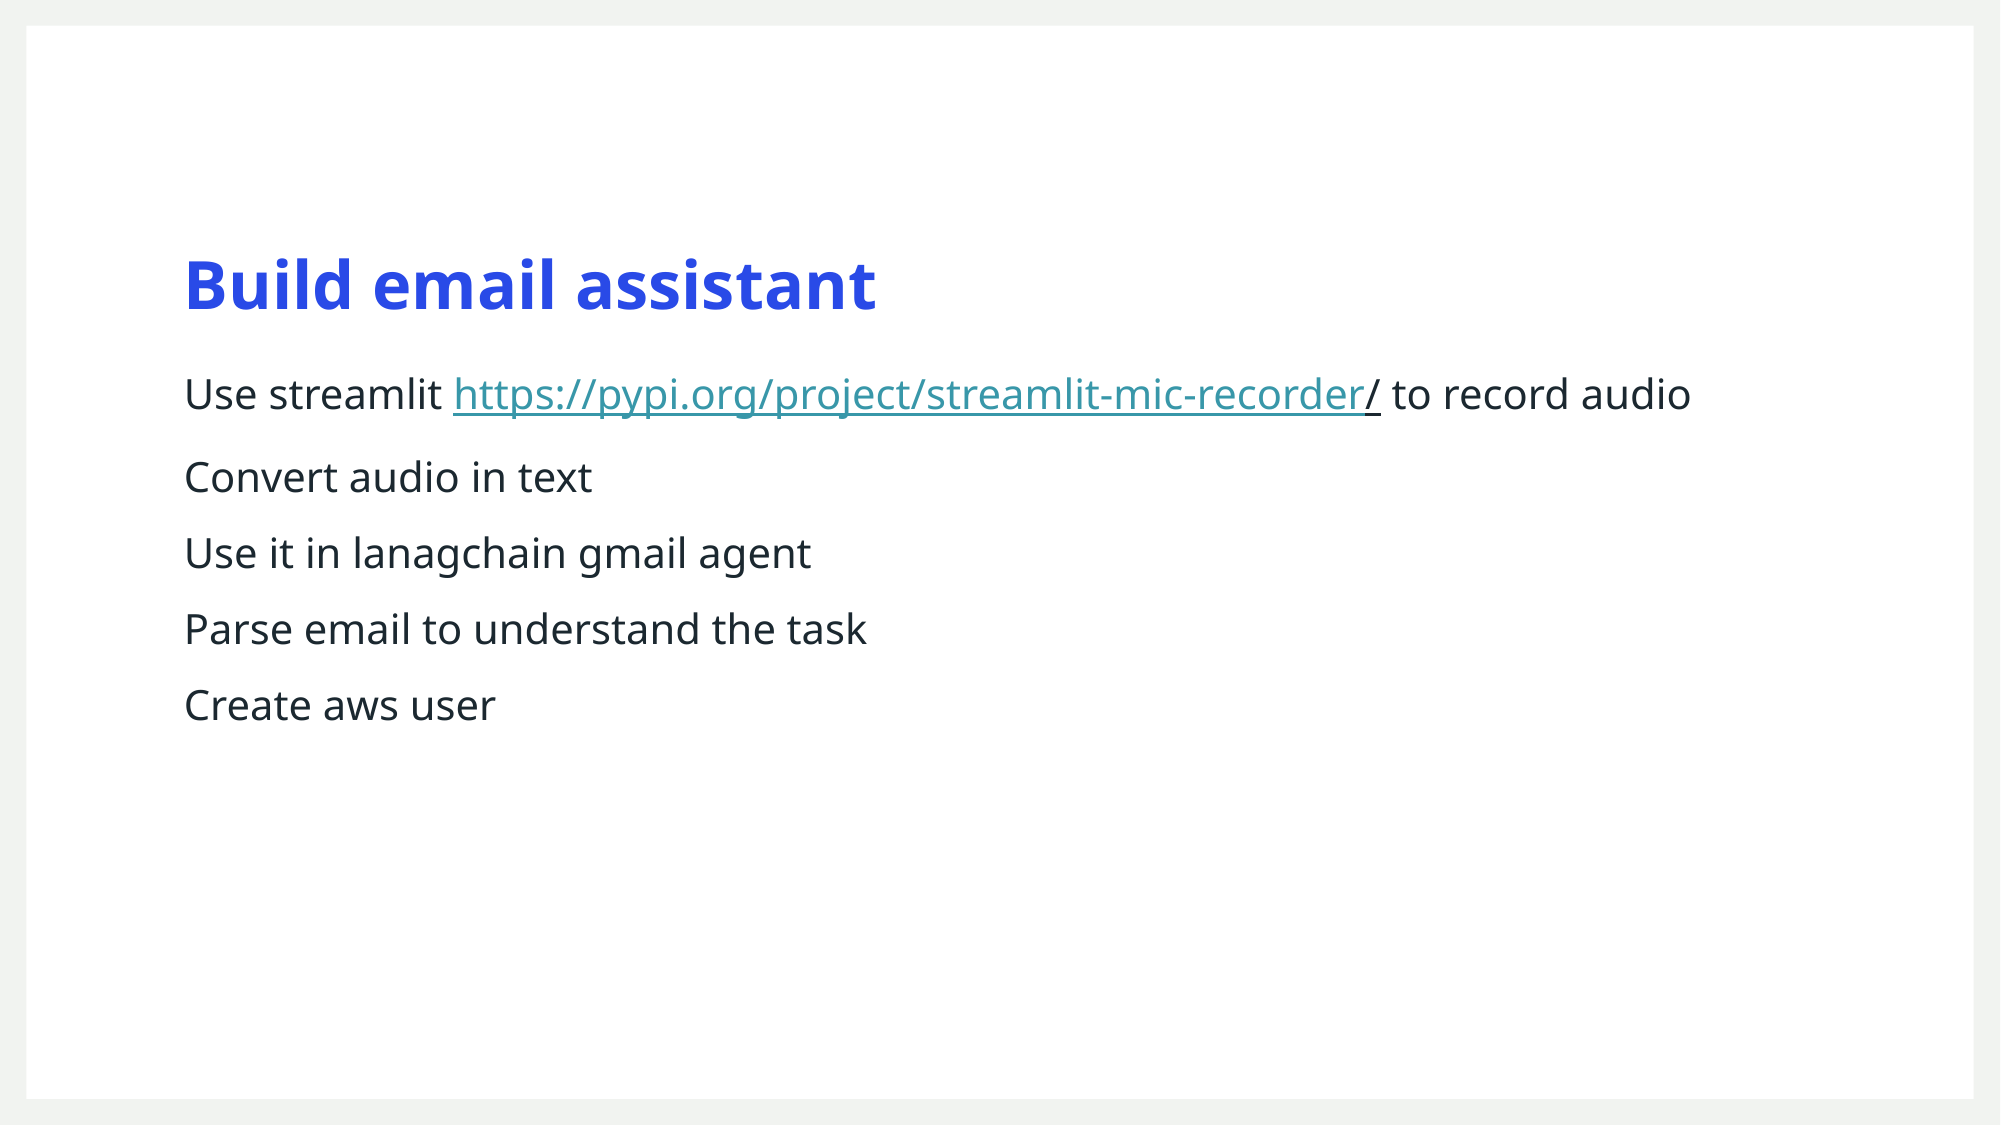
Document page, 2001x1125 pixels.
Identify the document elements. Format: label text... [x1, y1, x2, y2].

title Build email assistant [168, 118, 1832, 331]
list Use streamlit https://pypi.org/project/streamlit-mic-recorder/ to record audio Convert audio in text Use it in lanagchain gmail agent Parse email to understand the task Create aws user [168, 354, 1832, 1006]
